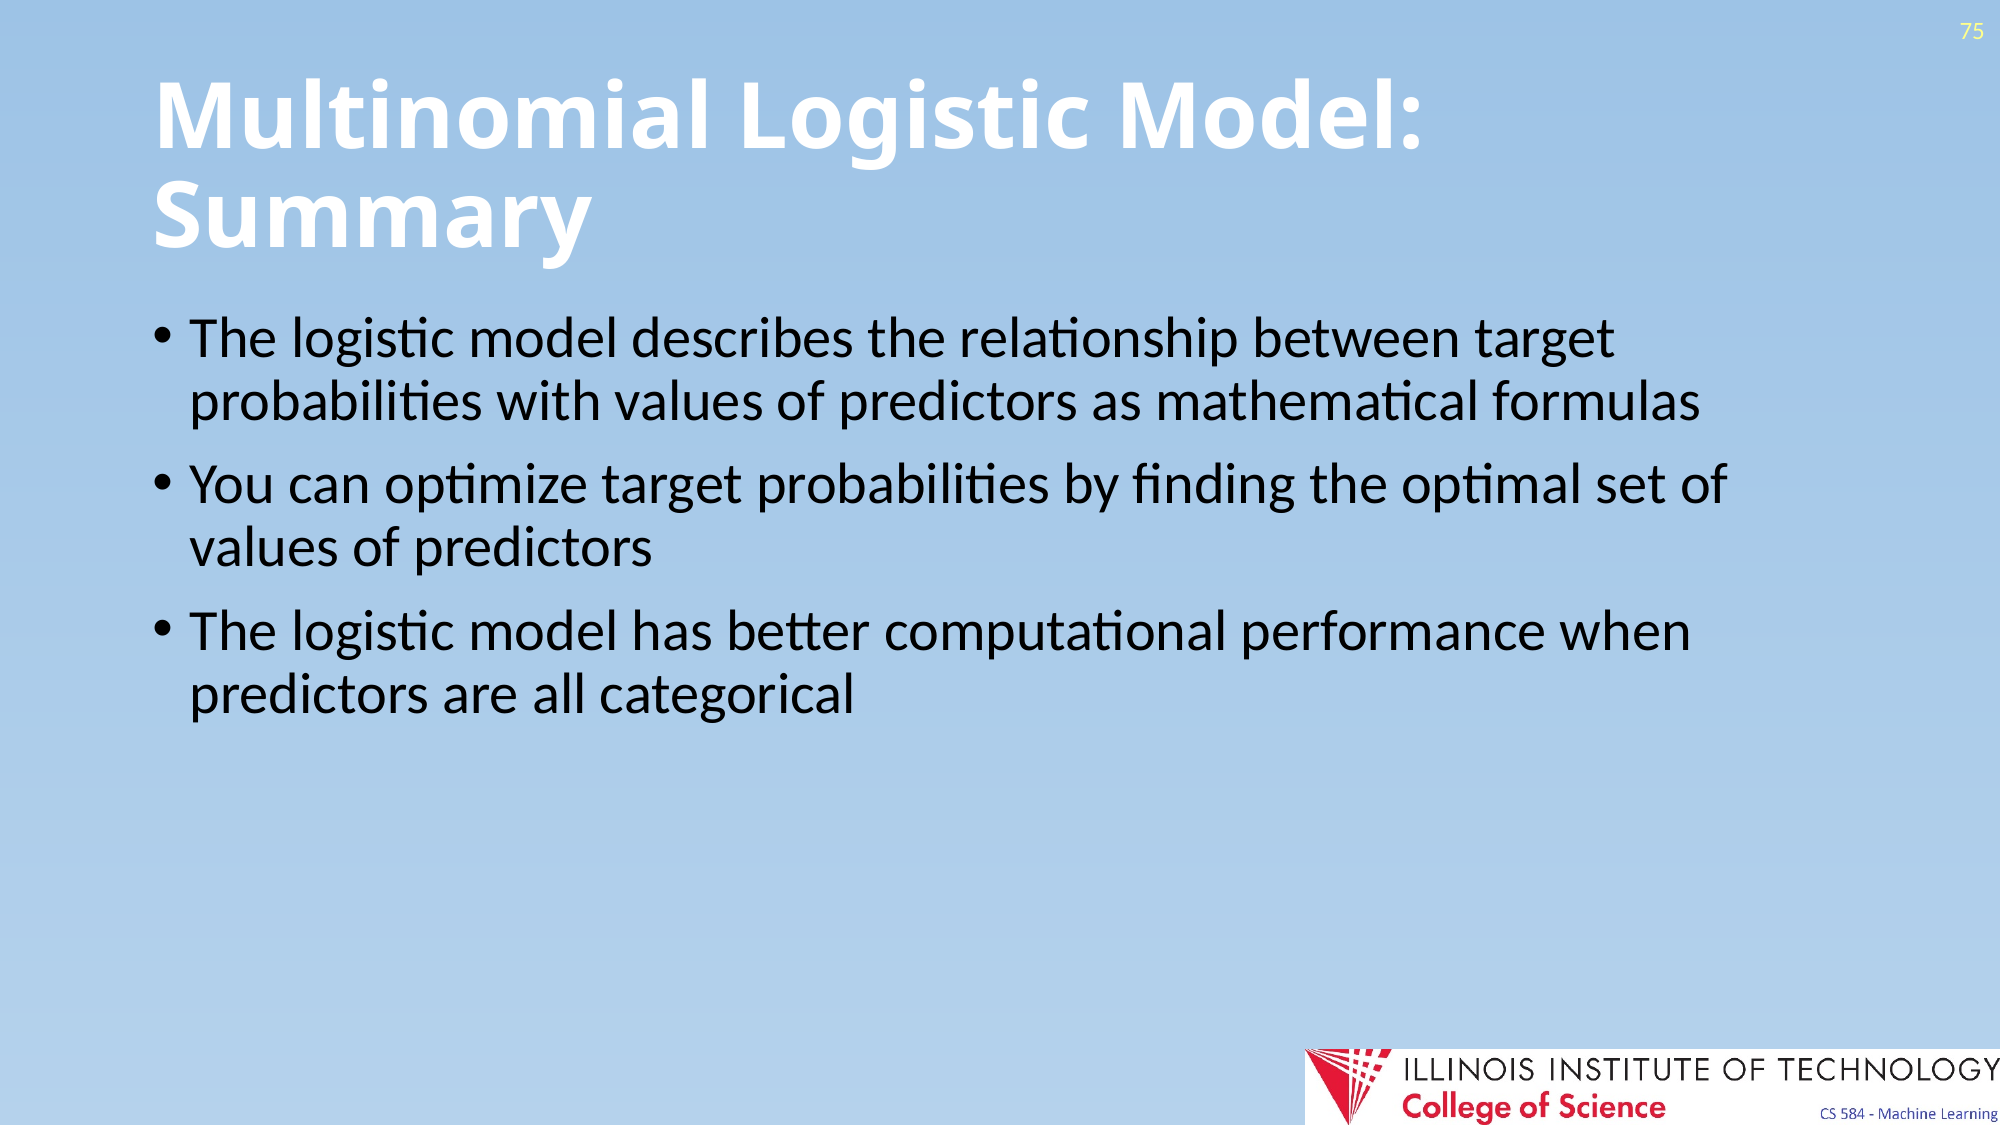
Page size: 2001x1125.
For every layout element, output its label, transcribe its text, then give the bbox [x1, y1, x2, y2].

list The logistic model describes the relationship between target probabilities with values of predictors as mathematical formulas You can optimize target probabilities by finding the optimal set of values of predictors The logistic model has better computational performance when predictors are all categorical [137, 299, 1863, 1014]
picture [1305, 1049, 2000, 1125]
title Multinomial Logistic Model: Summary [137, 59, 1863, 278]
slide_number 75 [1550, 0, 2000, 60]
